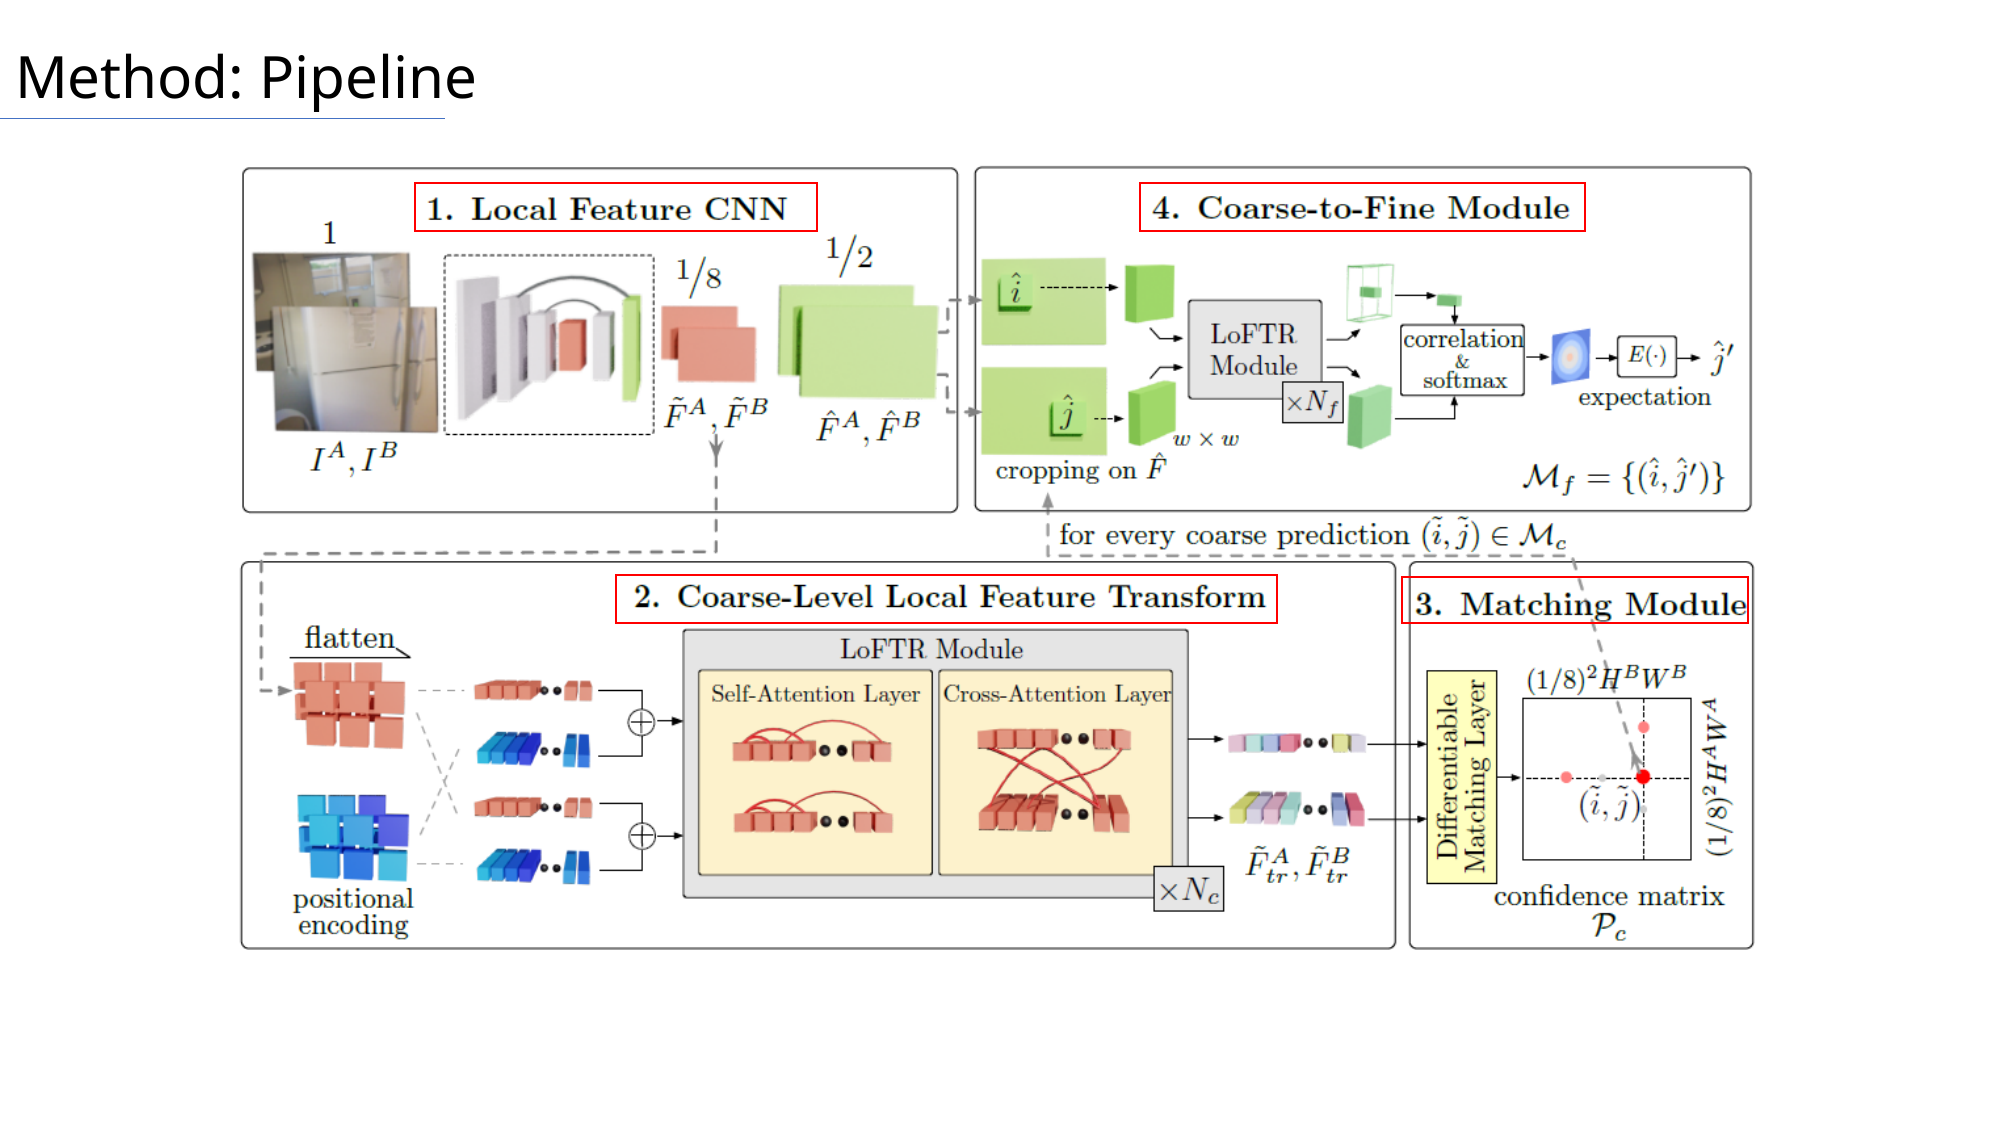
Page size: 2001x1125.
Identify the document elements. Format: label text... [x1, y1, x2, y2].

picture [215, 157, 1785, 967]
text_box Method: Pipeline [0, 32, 492, 118]
